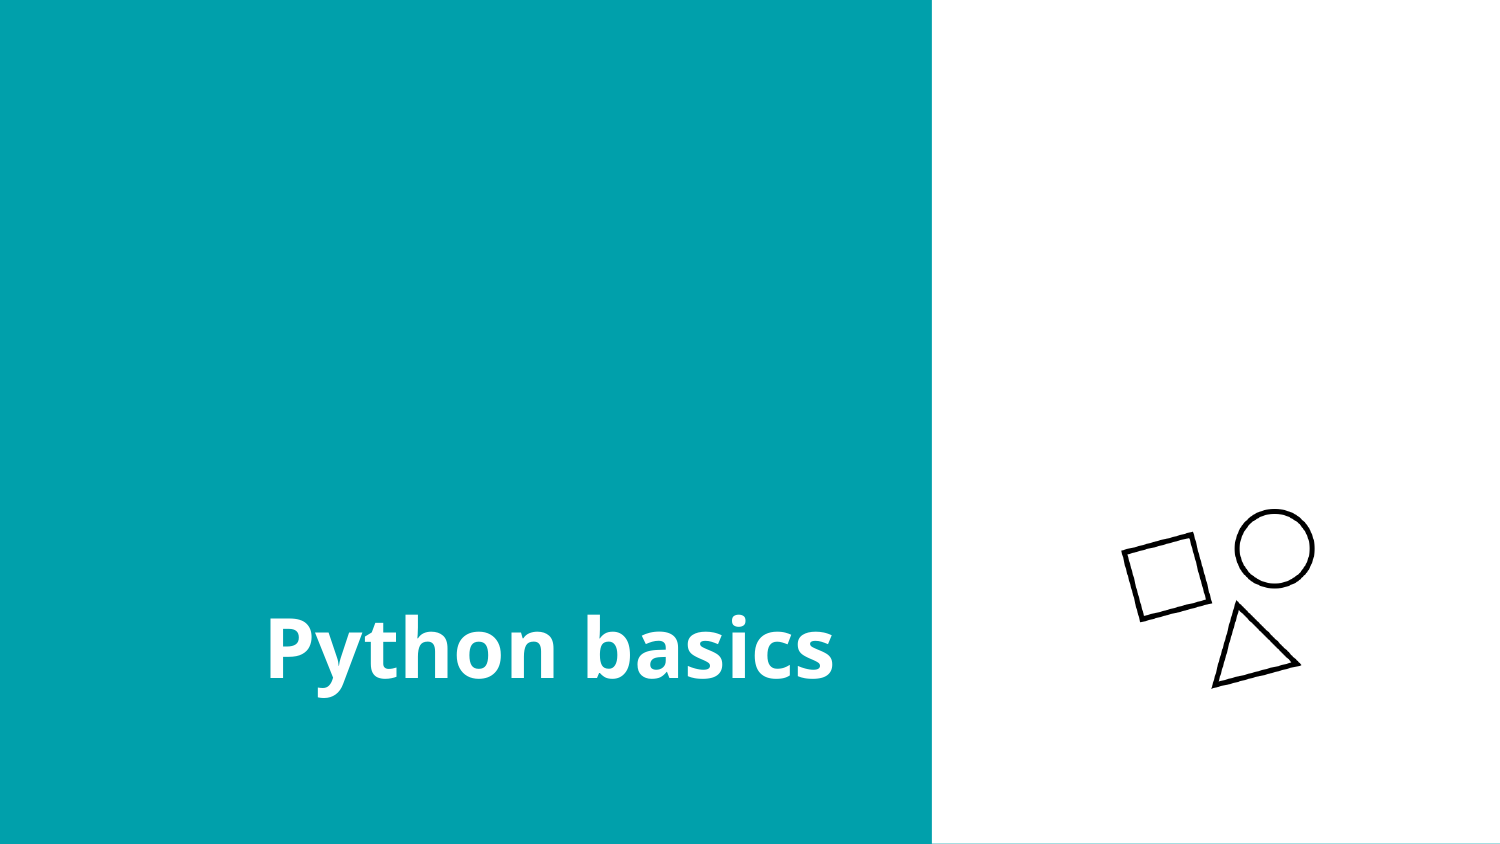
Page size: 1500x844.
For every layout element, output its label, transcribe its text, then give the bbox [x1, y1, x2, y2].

picture [1094, 475, 1342, 723]
title Python basics [112, 475, 852, 711]
